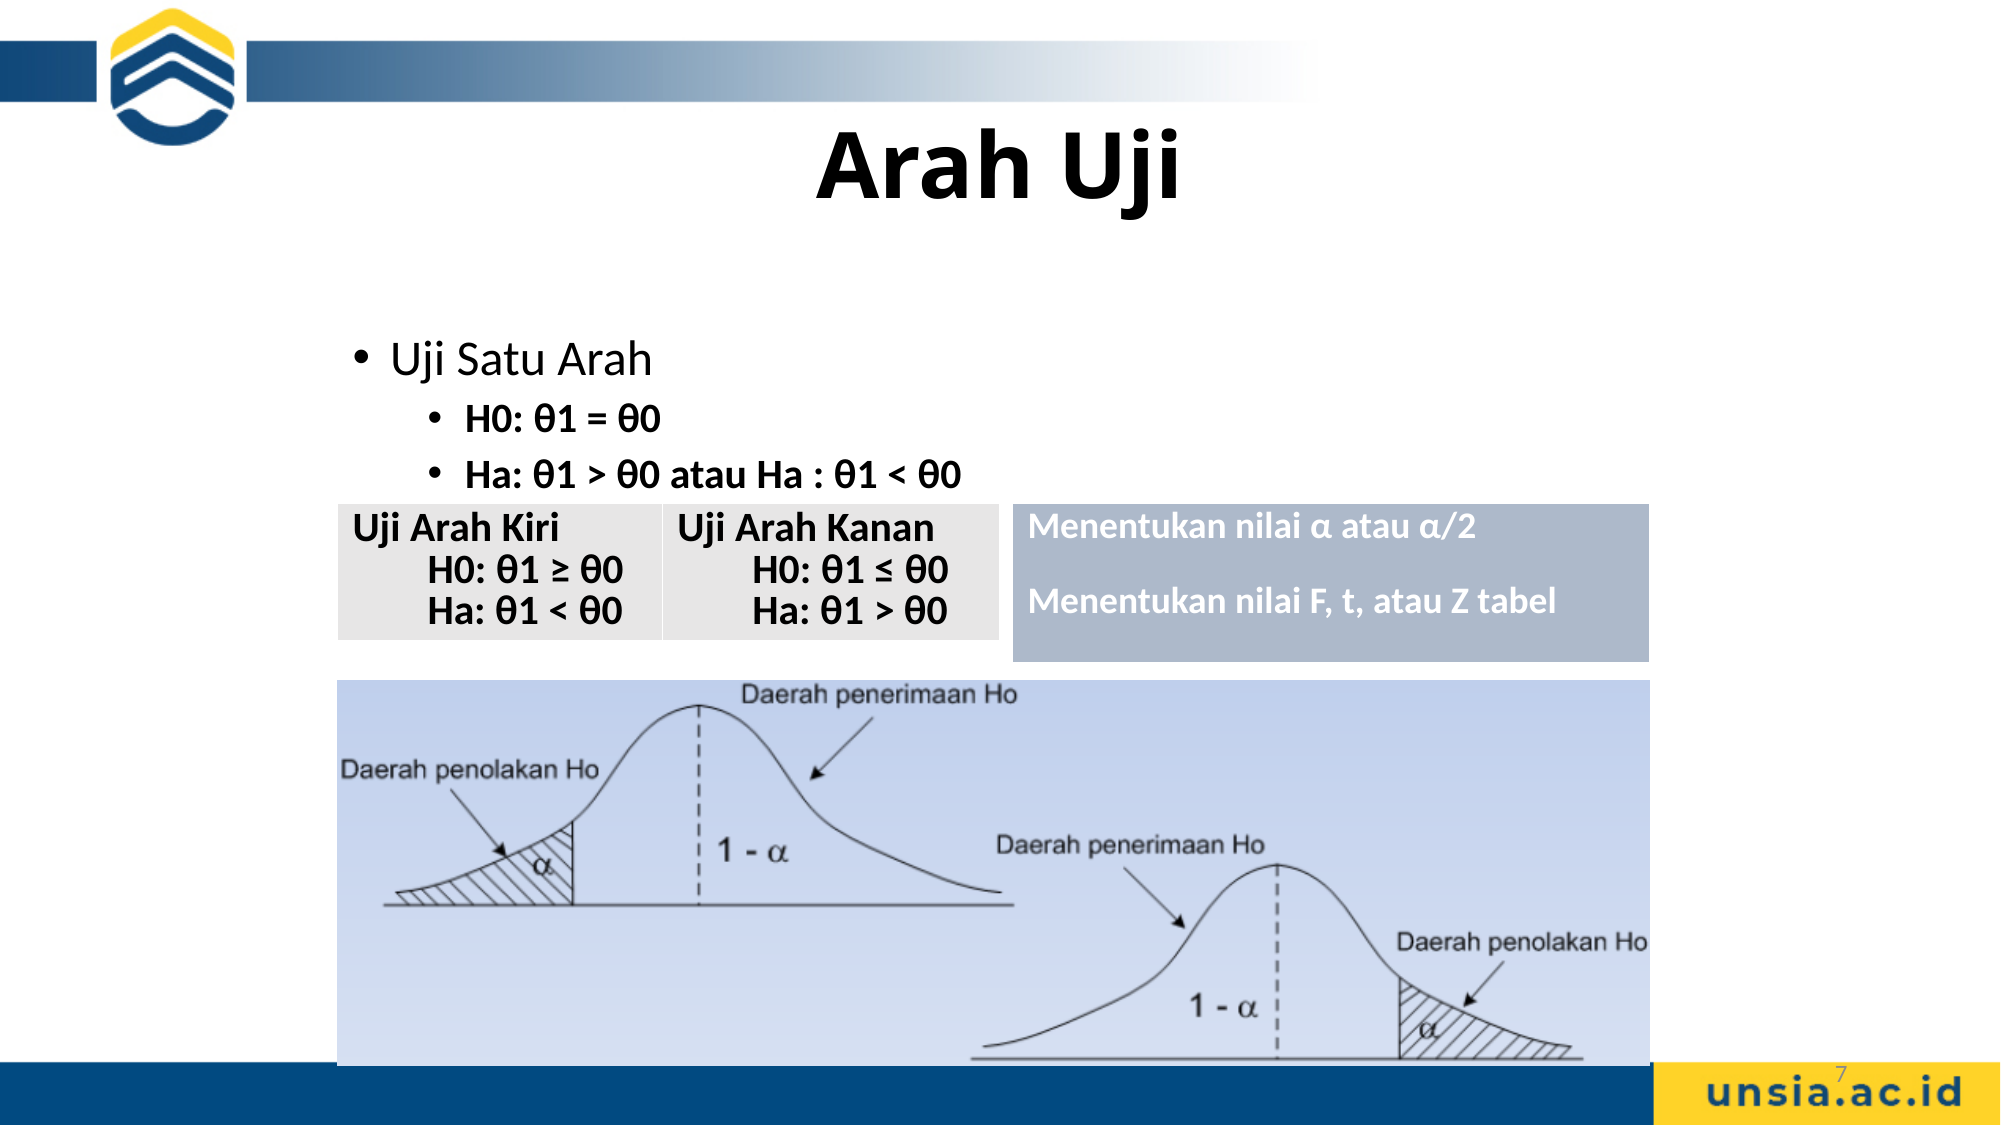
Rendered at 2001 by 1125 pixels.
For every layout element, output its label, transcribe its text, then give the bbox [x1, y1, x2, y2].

slide_number 7 [1412, 1042, 1863, 1103]
table_header Uji Arah Kanan H0: θ1 ≤ θ0 Ha: θ1 > θ0 [663, 504, 999, 640]
title Arah Uji [137, 59, 1863, 278]
table_header Uji Arah Kiri H0: θ1 ≥ θ0 Ha: θ1 < θ0 [338, 504, 662, 640]
list Uji Satu Arah H0: θ1 = θ0 Ha: θ1 > θ0 atau Ha : θ1 < θ0 [337, 324, 1688, 1042]
table_header Menentukan nilai α atau α/2 Menentukan nilai F, t, atau Z tabel [1013, 504, 1649, 662]
picture [0, 0, 2001, 1125]
